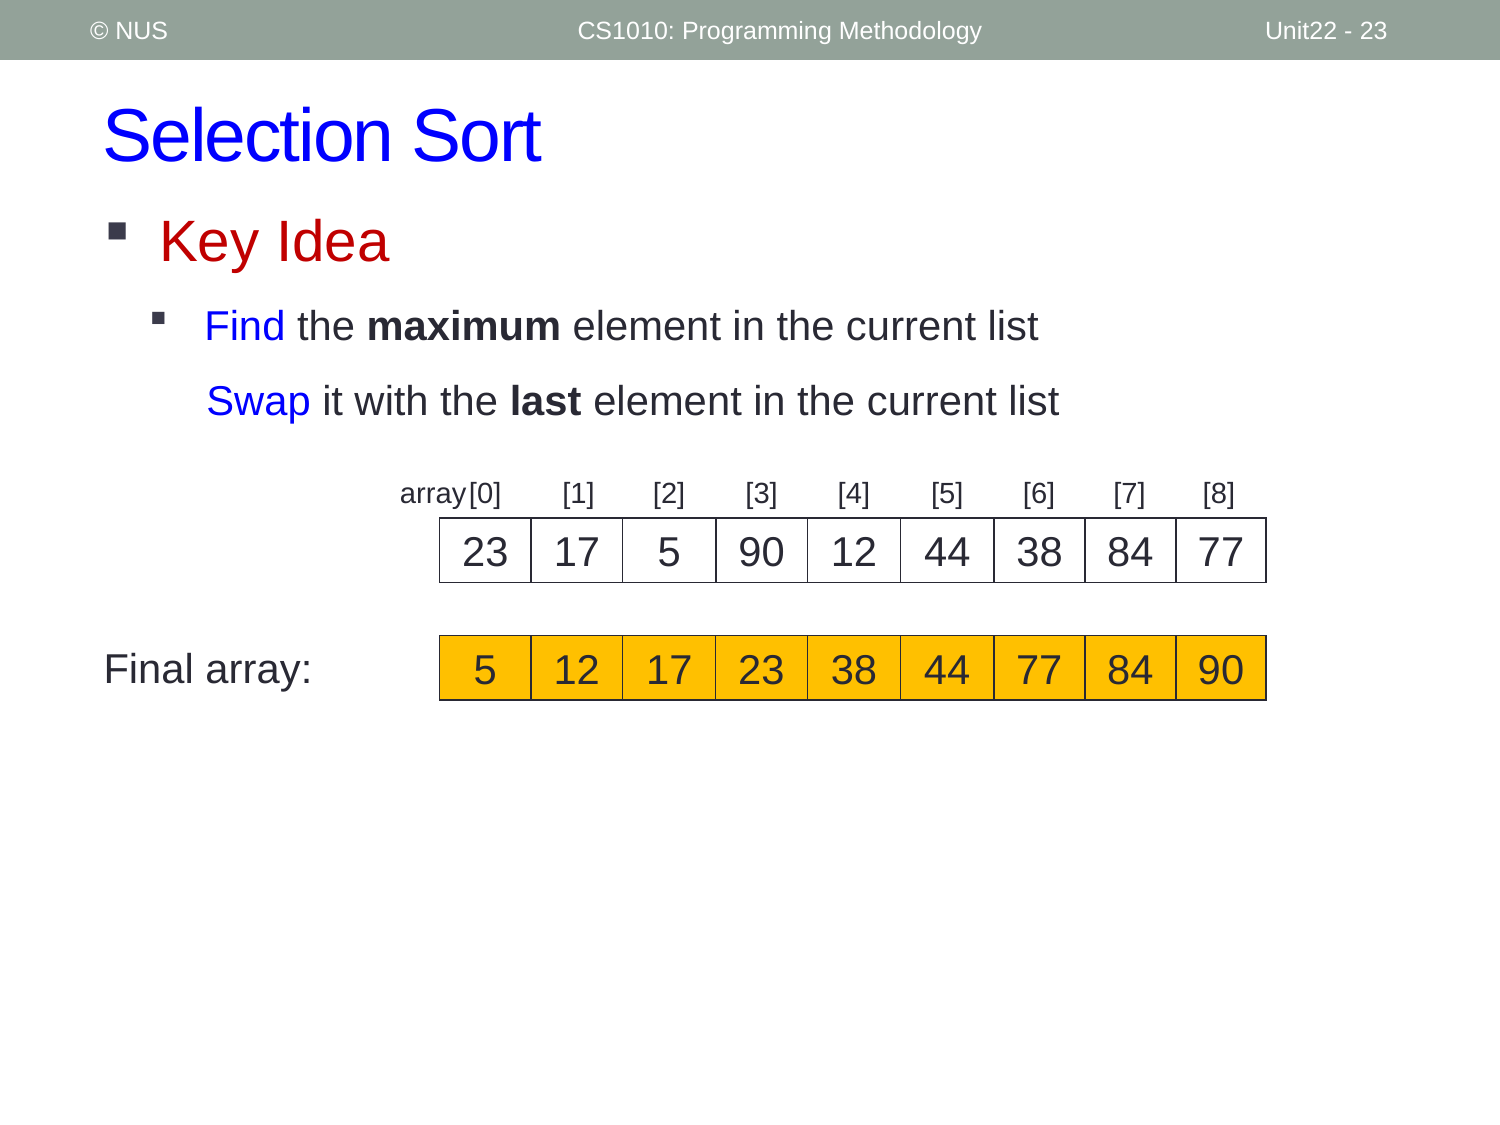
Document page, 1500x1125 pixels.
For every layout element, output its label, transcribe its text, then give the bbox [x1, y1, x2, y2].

list Key Idea Find the maximum element in the current list Swap it with the last element in the current list [88, 196, 1456, 1007]
title Selection Sort [87, 62, 1463, 200]
slide_number Unit22 - 23 [1250, 3, 1425, 57]
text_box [377, 466, 1267, 584]
slide_number © NUS [75, 3, 550, 57]
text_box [88, 634, 1267, 702]
footer CS1010: Programming Methodology [562, 3, 1238, 57]
